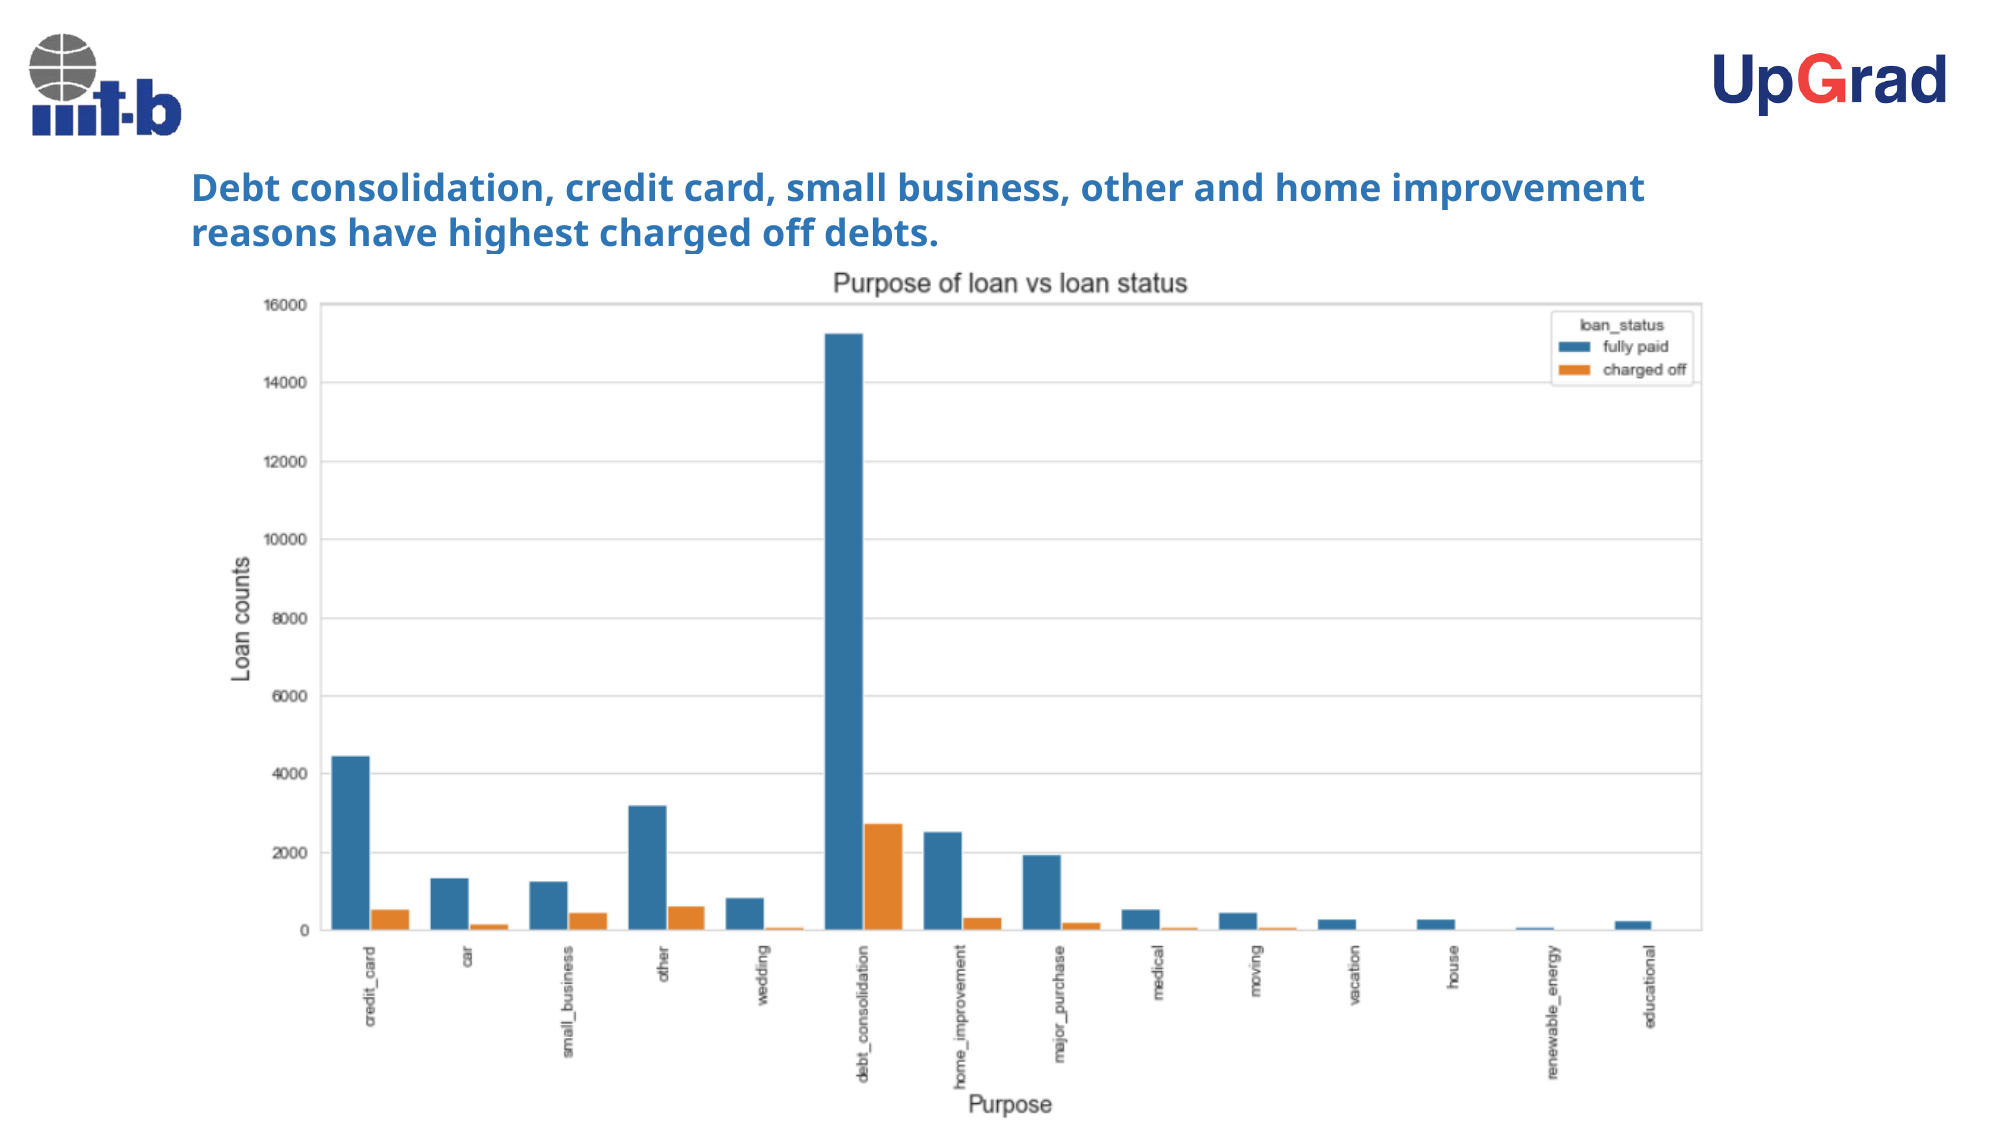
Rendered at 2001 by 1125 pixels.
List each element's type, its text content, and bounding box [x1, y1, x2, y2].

picture [0, 29, 208, 163]
picture [214, 254, 1714, 1125]
text_box Debt consolidation, credit card, small business, other and home improvement reasons have highest charged off debts. [175, 156, 1784, 351]
picture [1714, 53, 1952, 116]
